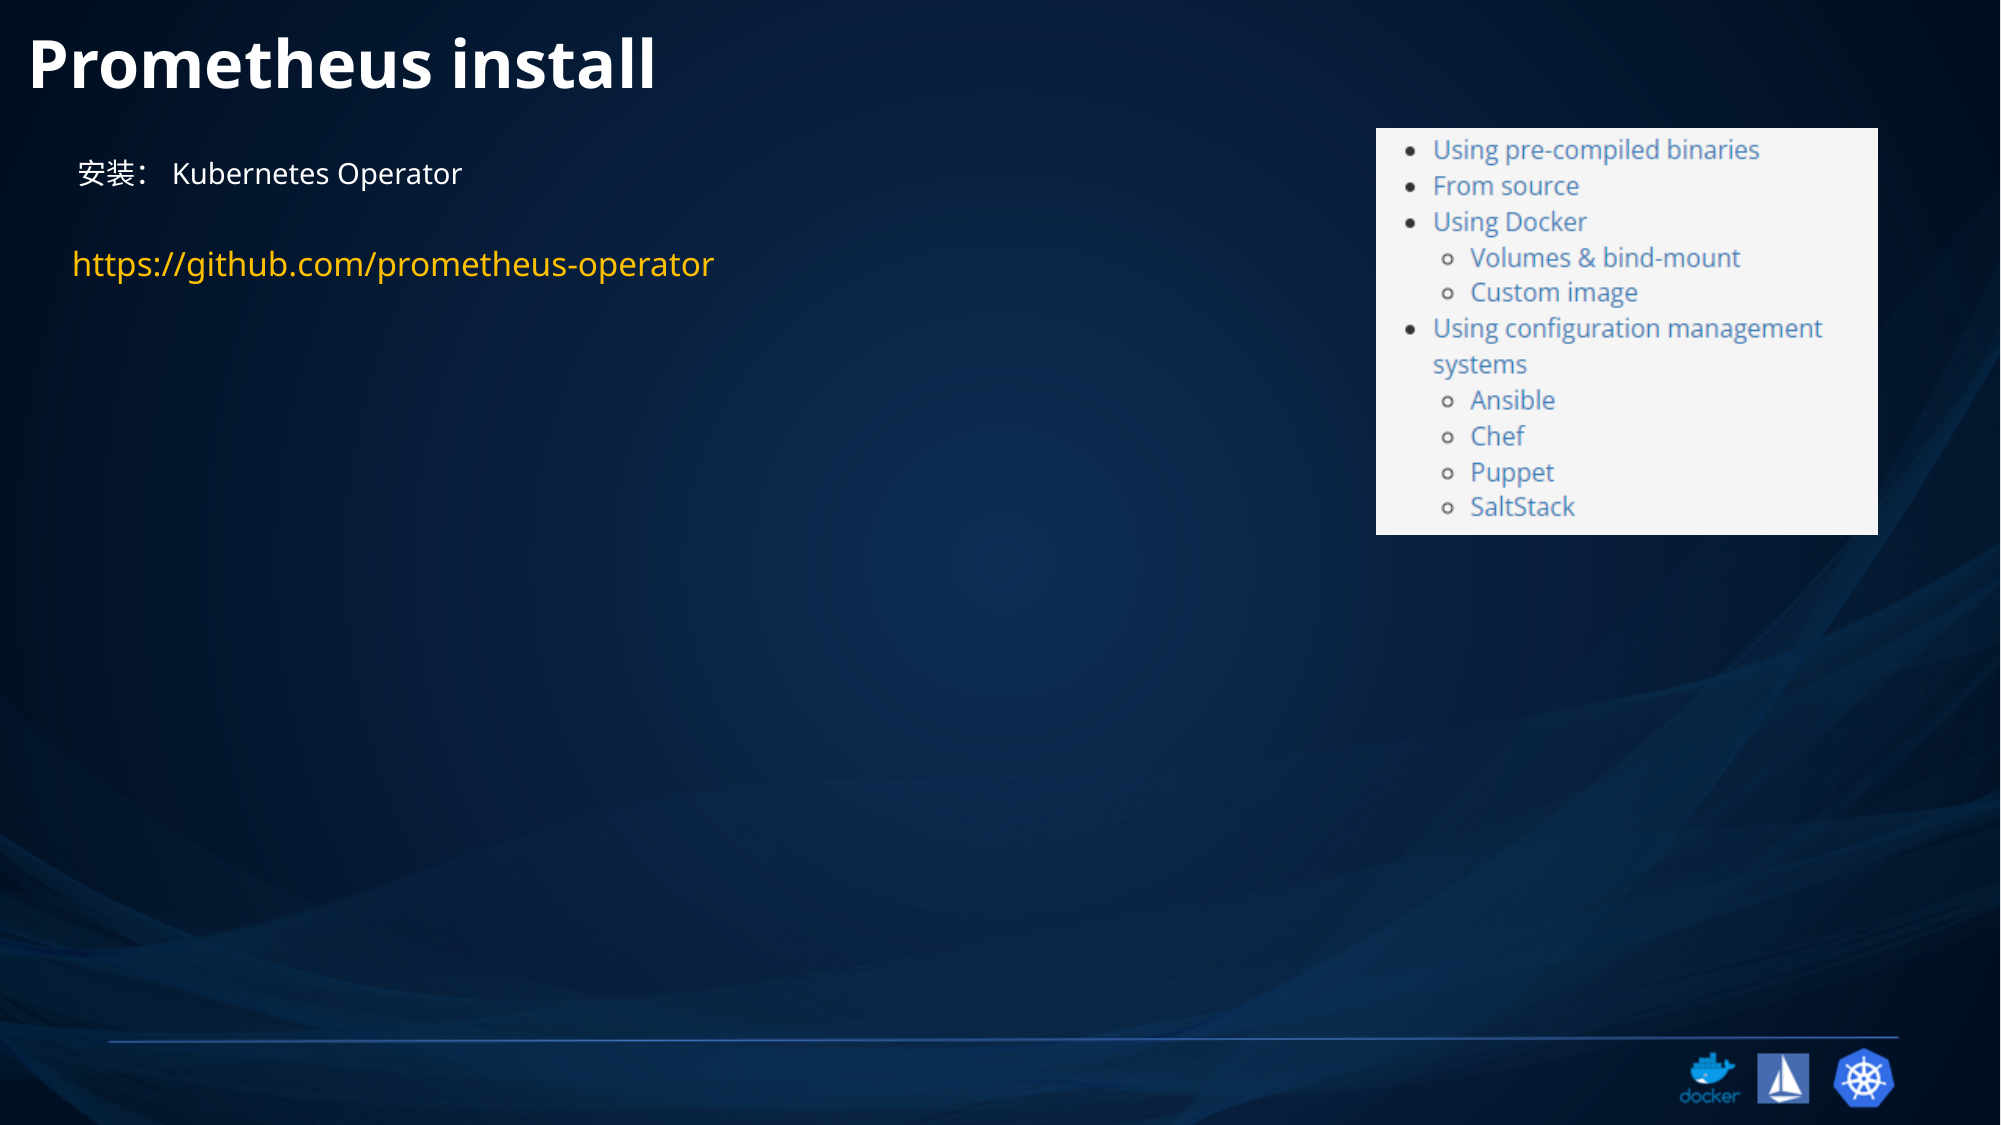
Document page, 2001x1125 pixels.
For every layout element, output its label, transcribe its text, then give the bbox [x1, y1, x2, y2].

text_box 安装：Kubernetes Operator [62, 148, 478, 198]
text_box Prometheus install [12, 14, 673, 110]
text_box https://github.com/prometheus-operator [57, 235, 731, 291]
picture [0, 0, 2001, 1125]
